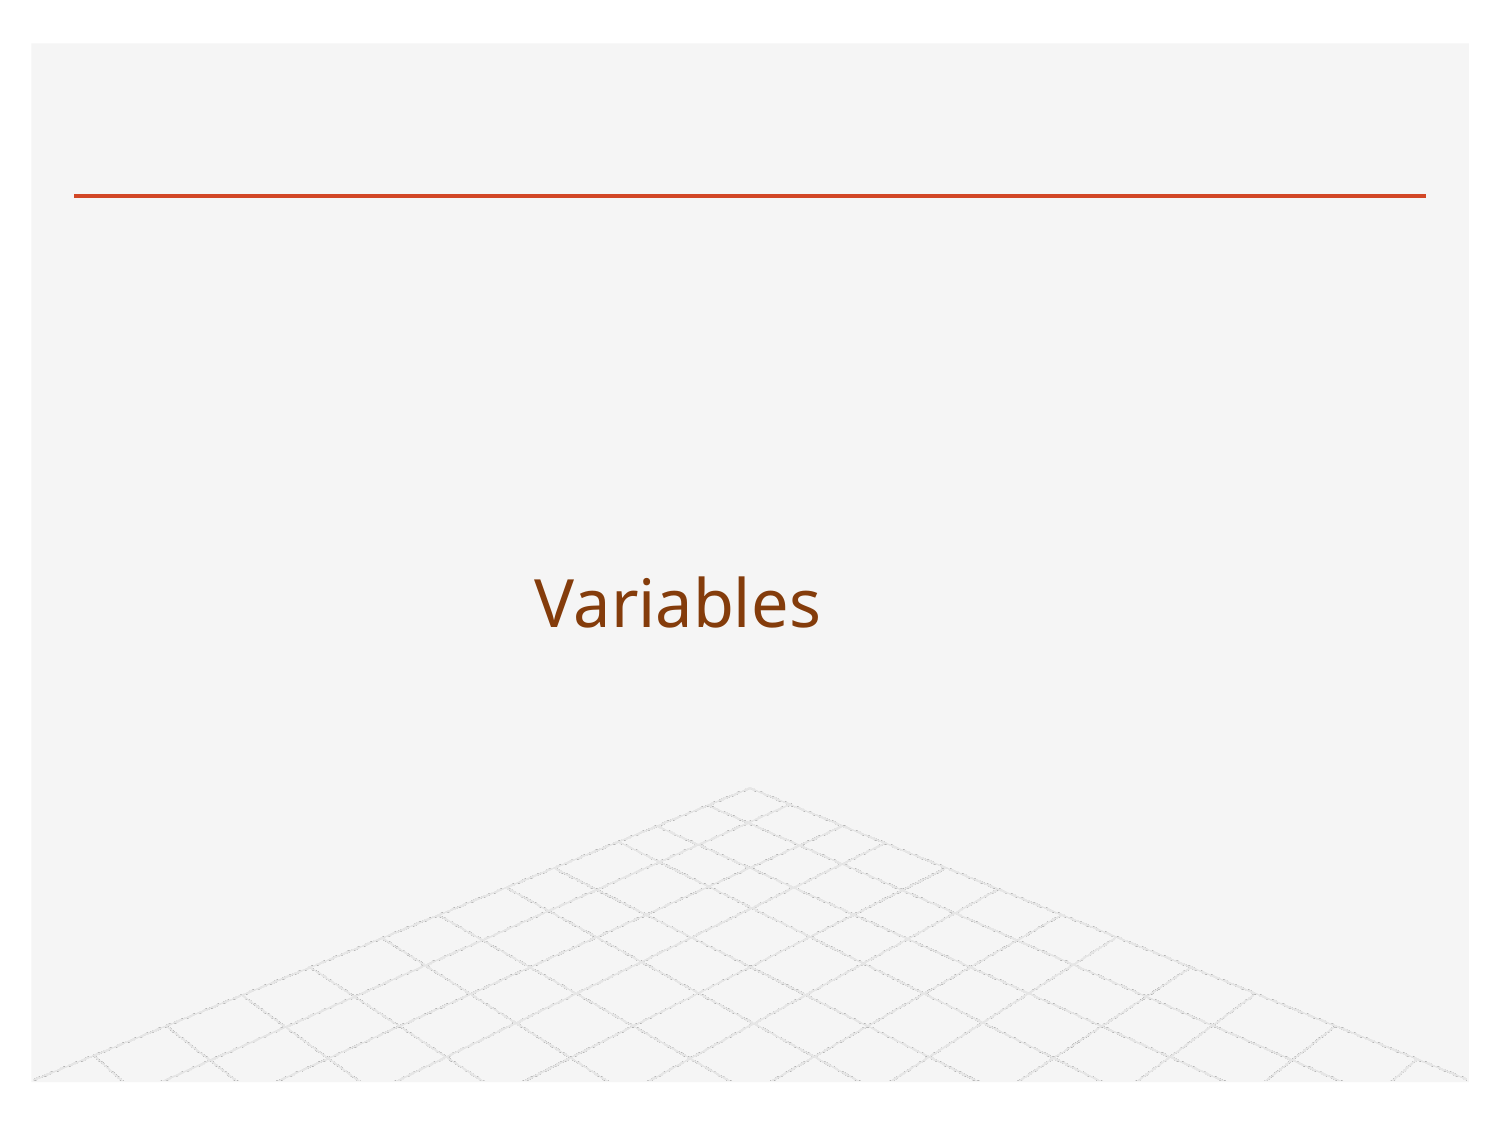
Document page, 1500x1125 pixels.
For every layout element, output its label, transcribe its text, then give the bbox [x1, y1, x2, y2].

picture [33, 787, 1467, 1081]
list Variables [515, 562, 1426, 1014]
